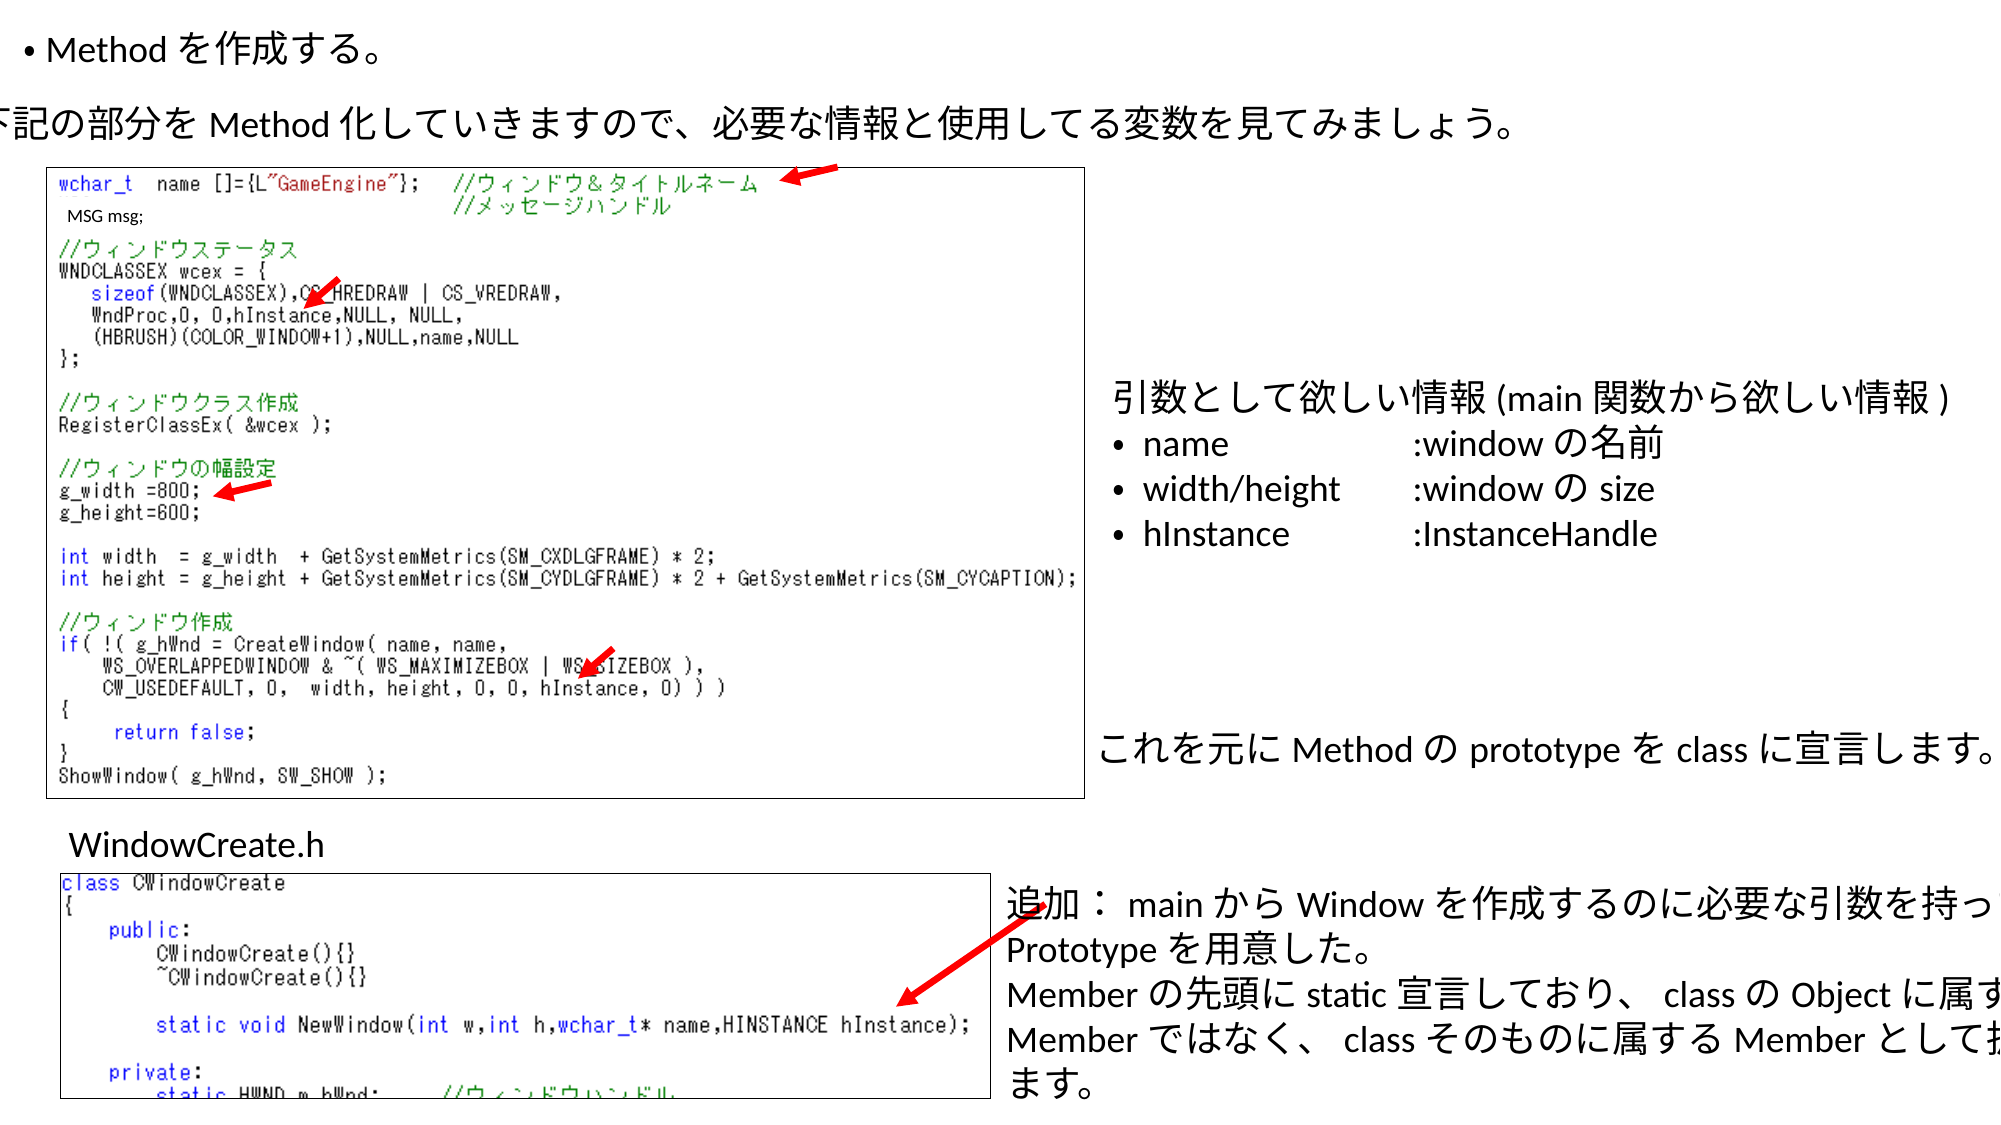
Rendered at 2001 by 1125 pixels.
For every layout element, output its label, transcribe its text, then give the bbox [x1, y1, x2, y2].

text_box WindowCreate.h [53, 812, 341, 873]
text_box これを元にMethodのprototypeをclassに宣言します。 [1085, 717, 2000, 778]
text_box 下記の部分をMethod化していきますので、必要な情報と使用してる変数を見てみましょう。 [0, 92, 1549, 152]
picture [46, 166, 1085, 799]
text_box 引数として欲しい情報(main関数から欲しい情報) ・ name :windowの名前 ・ width/height :windowのsize ・ hInstance :InstanceHandle [1097, 366, 1965, 562]
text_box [212, 482, 272, 497]
text_box ・Methodを作成する。 [9, 17, 417, 78]
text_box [896, 904, 1046, 1007]
picture [60, 872, 991, 1099]
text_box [577, 648, 614, 679]
text_box 追加：mainからWindowを作成するのに必要な引数を持った Prototypeを用意した。 Memberの先頭にstatic宣言しており、classのObjectに属する Memberではなく、classそのものに属するMemberとして扱い ます。 [991, 872, 2000, 1113]
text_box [303, 278, 339, 309]
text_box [779, 166, 838, 181]
